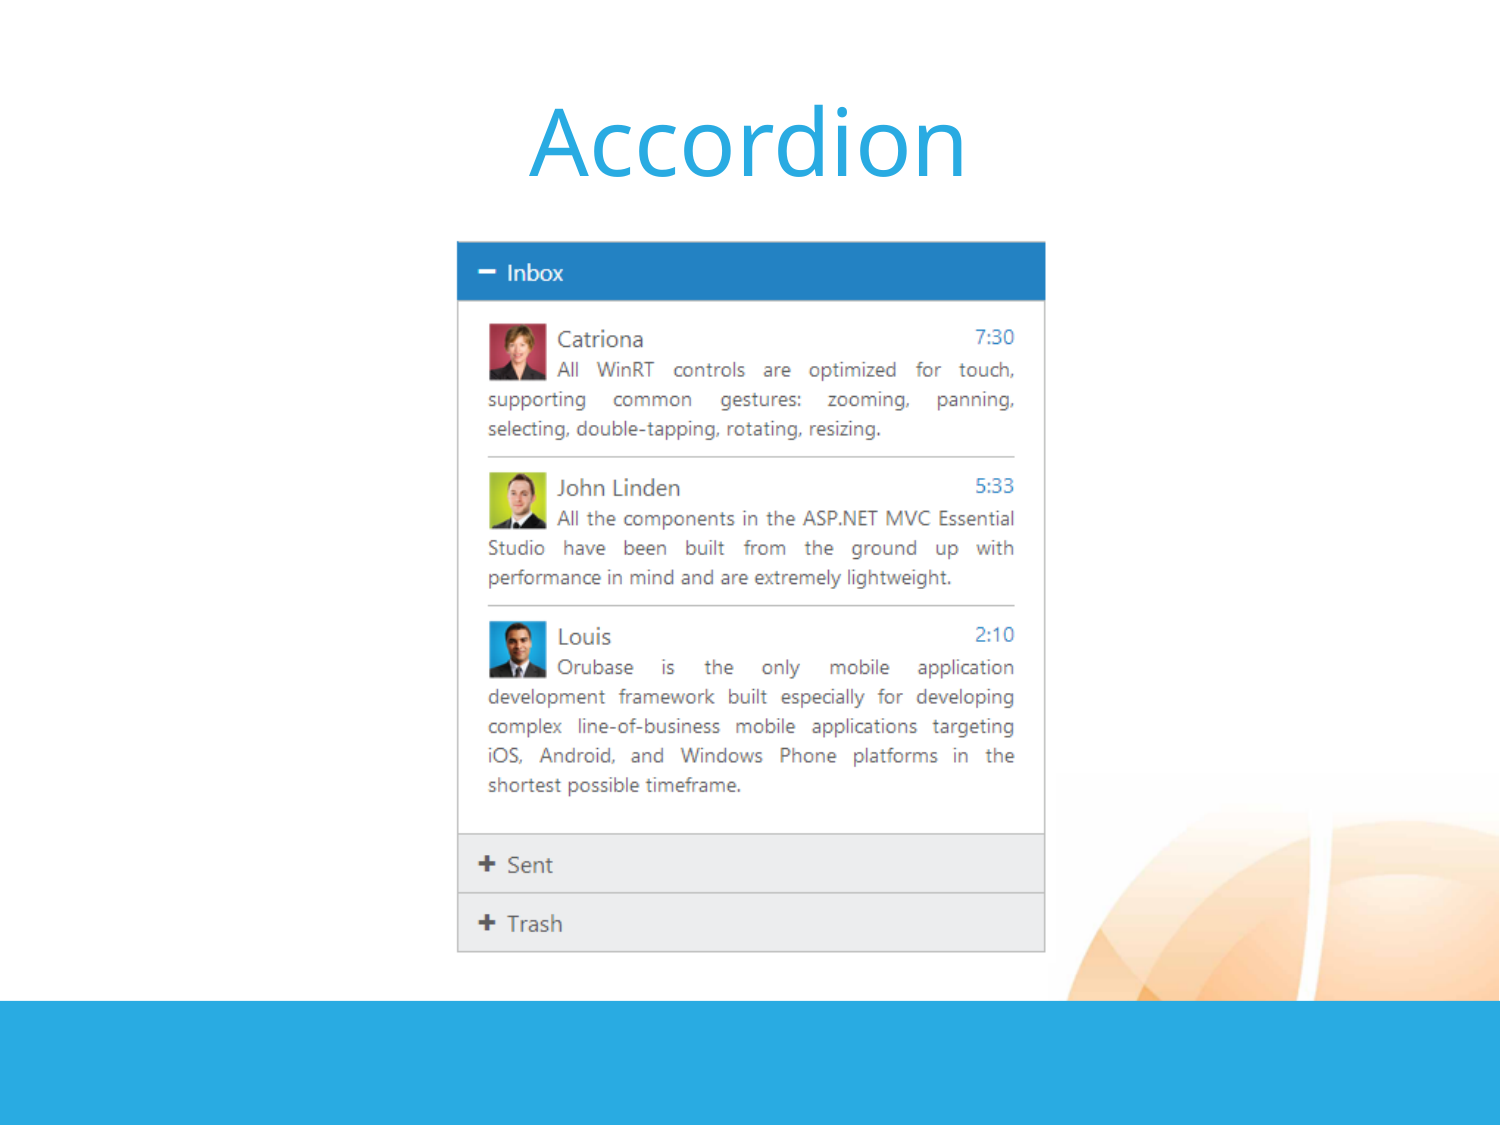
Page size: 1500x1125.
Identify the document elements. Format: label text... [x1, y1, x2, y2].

title Accordion [75, 45, 1425, 233]
text_box [0, 999, 1500, 1125]
picture [444, 234, 1499, 999]
